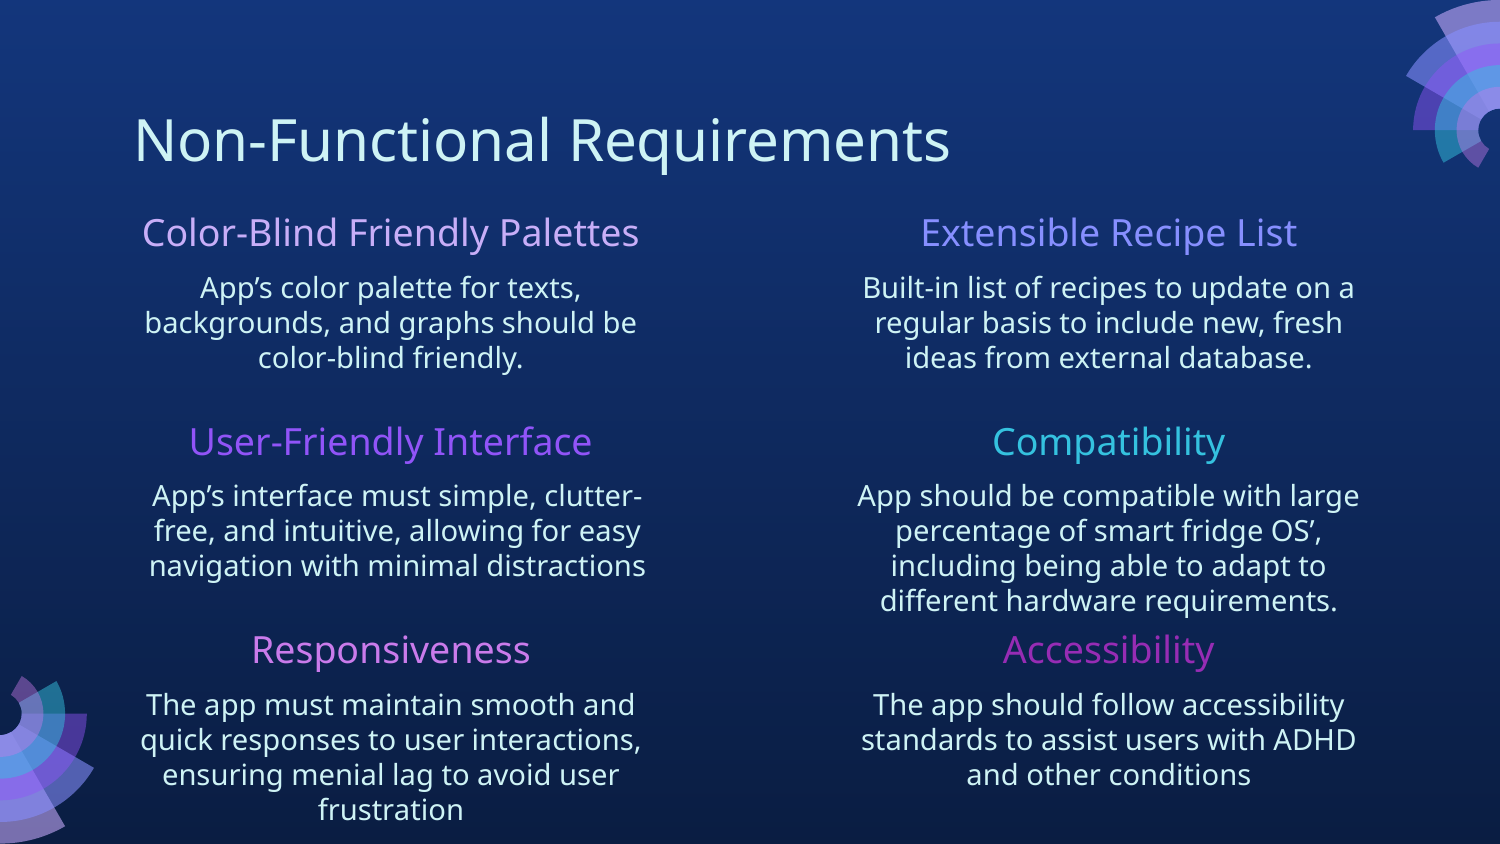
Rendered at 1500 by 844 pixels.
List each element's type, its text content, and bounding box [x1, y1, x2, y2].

subtitle App should be compatible with large percentage of smart fridge OS’, including being able to adapt to different hardware requirements. [836, 462, 1382, 594]
subtitle Responsiveness [118, 621, 664, 671]
subtitle The app must maintain smooth and quick responses to user interactions, ensuring menial lag to avoid user frustration [118, 671, 664, 803]
title Non-Functional Requirements [118, 88, 1382, 183]
subtitle Compatibility [836, 413, 1382, 462]
subtitle The app should follow accessibility standards to assist users with ADHD and other conditions [836, 671, 1382, 803]
subtitle App’s color palette for texts, backgrounds, and graphs should be color-blind friendly. [118, 254, 664, 386]
subtitle App’s interface must simple, clutter-free, and intuitive, allowing for easy navigation with minimal distractions [118, 462, 678, 594]
subtitle Extensible Recipe List [836, 205, 1382, 270]
subtitle User-Friendly Interface [118, 413, 664, 462]
subtitle Built-in list of recipes to update on a regular basis to include new, fresh ideas from external database. [836, 270, 1382, 386]
subtitle Color-Blind Friendly Palettes [118, 205, 664, 254]
subtitle Accessibility [836, 621, 1382, 671]
